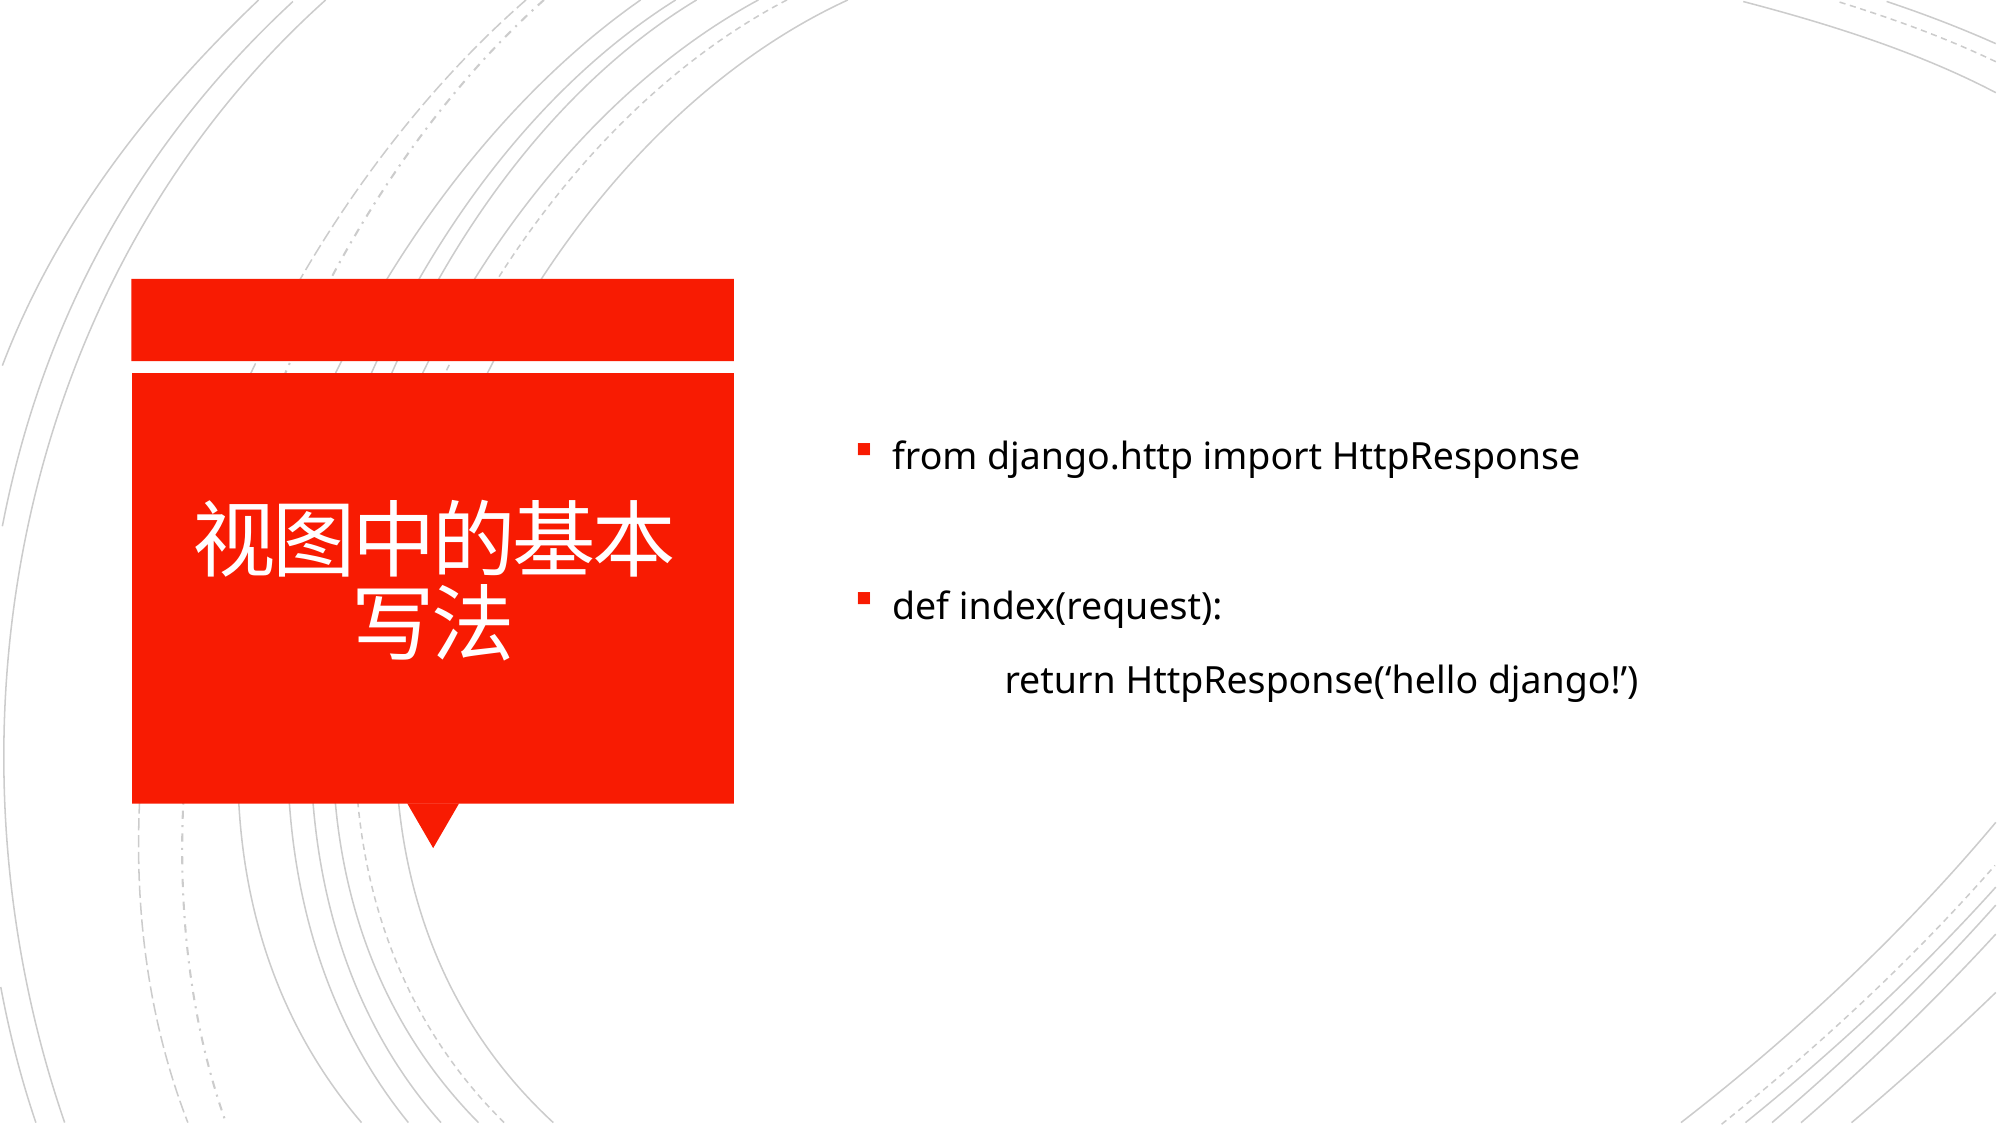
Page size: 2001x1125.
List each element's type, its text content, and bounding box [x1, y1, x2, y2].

list from django.http import HttpResponse def index(request): return HttpResponse(‘hello django!’) [839, 131, 1871, 993]
title 视图中的基本写法 [145, 385, 720, 789]
